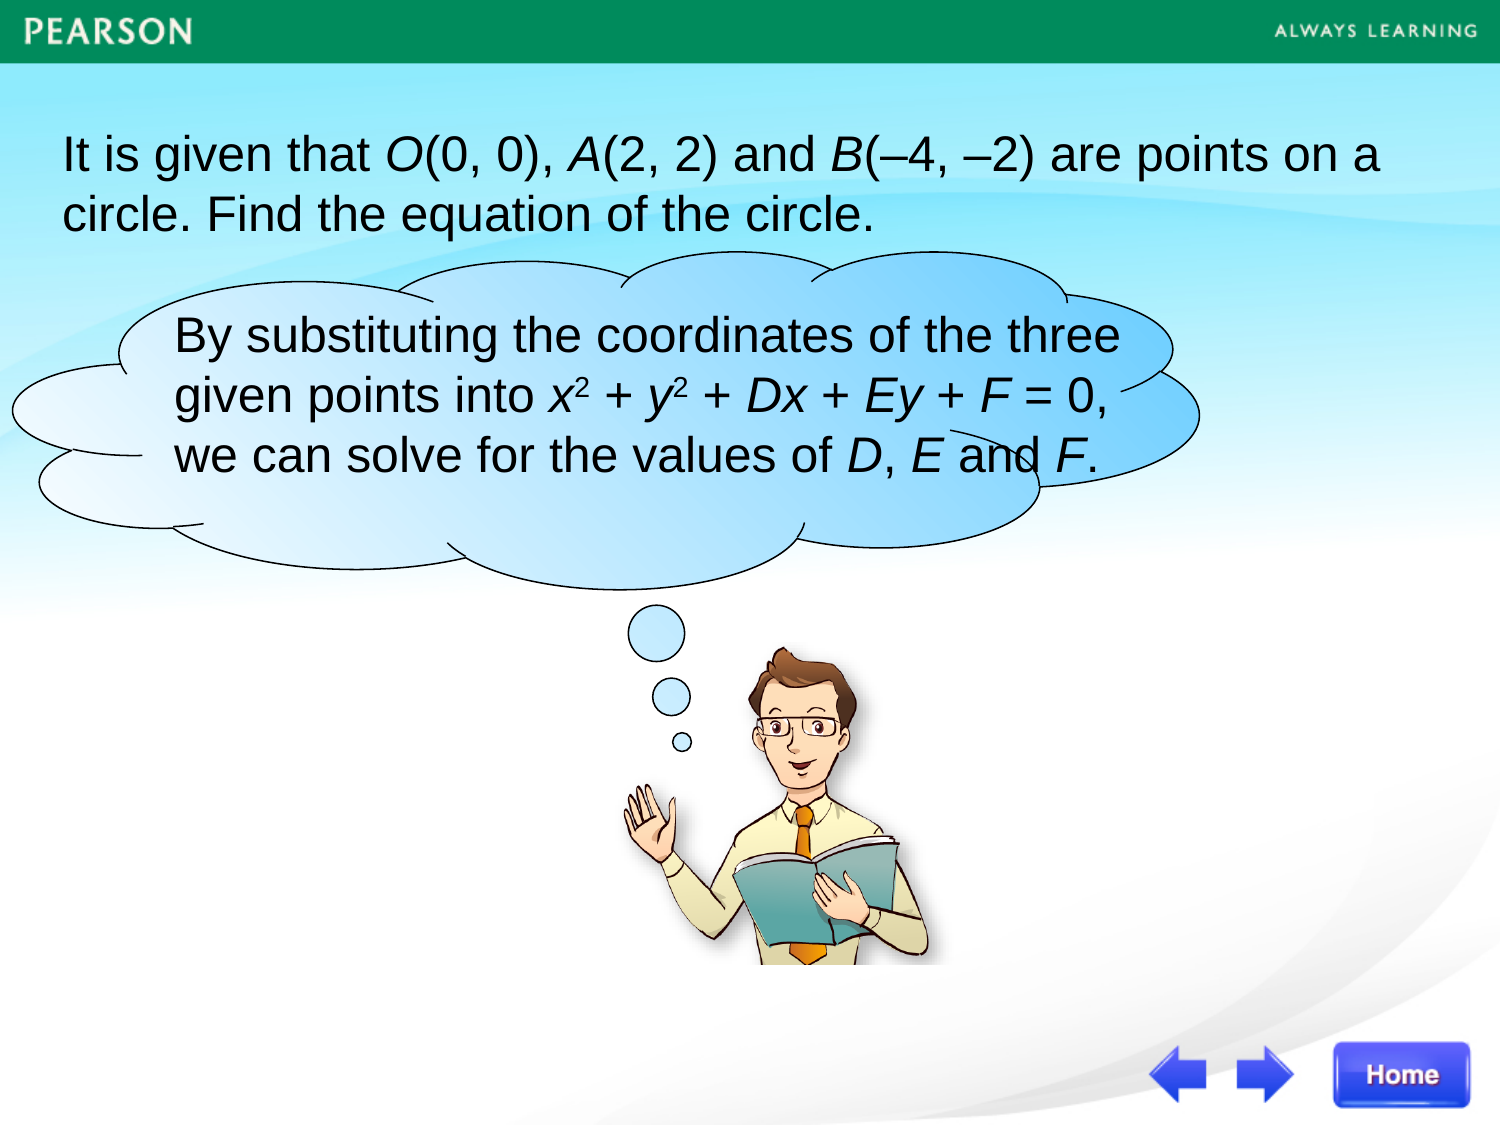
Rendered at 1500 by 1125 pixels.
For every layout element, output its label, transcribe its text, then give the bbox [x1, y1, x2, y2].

picture [0, 0, 1500, 1125]
text_box [628, 605, 685, 640]
text_box It is given that O(0, 0), A(2, 2) and B(–4, –2) are points on a circle. Find the equation of the circle. [47, 114, 1463, 250]
text_box [12, 308, 1040, 590]
text_box By substituting the coordinates of the three given points into x2 + y2 + Dx + Ey + F = 0, we can solve for the values of D, E and F. [159, 294, 1140, 490]
text_box [200, 251, 1066, 294]
text_box [1140, 313, 1200, 469]
